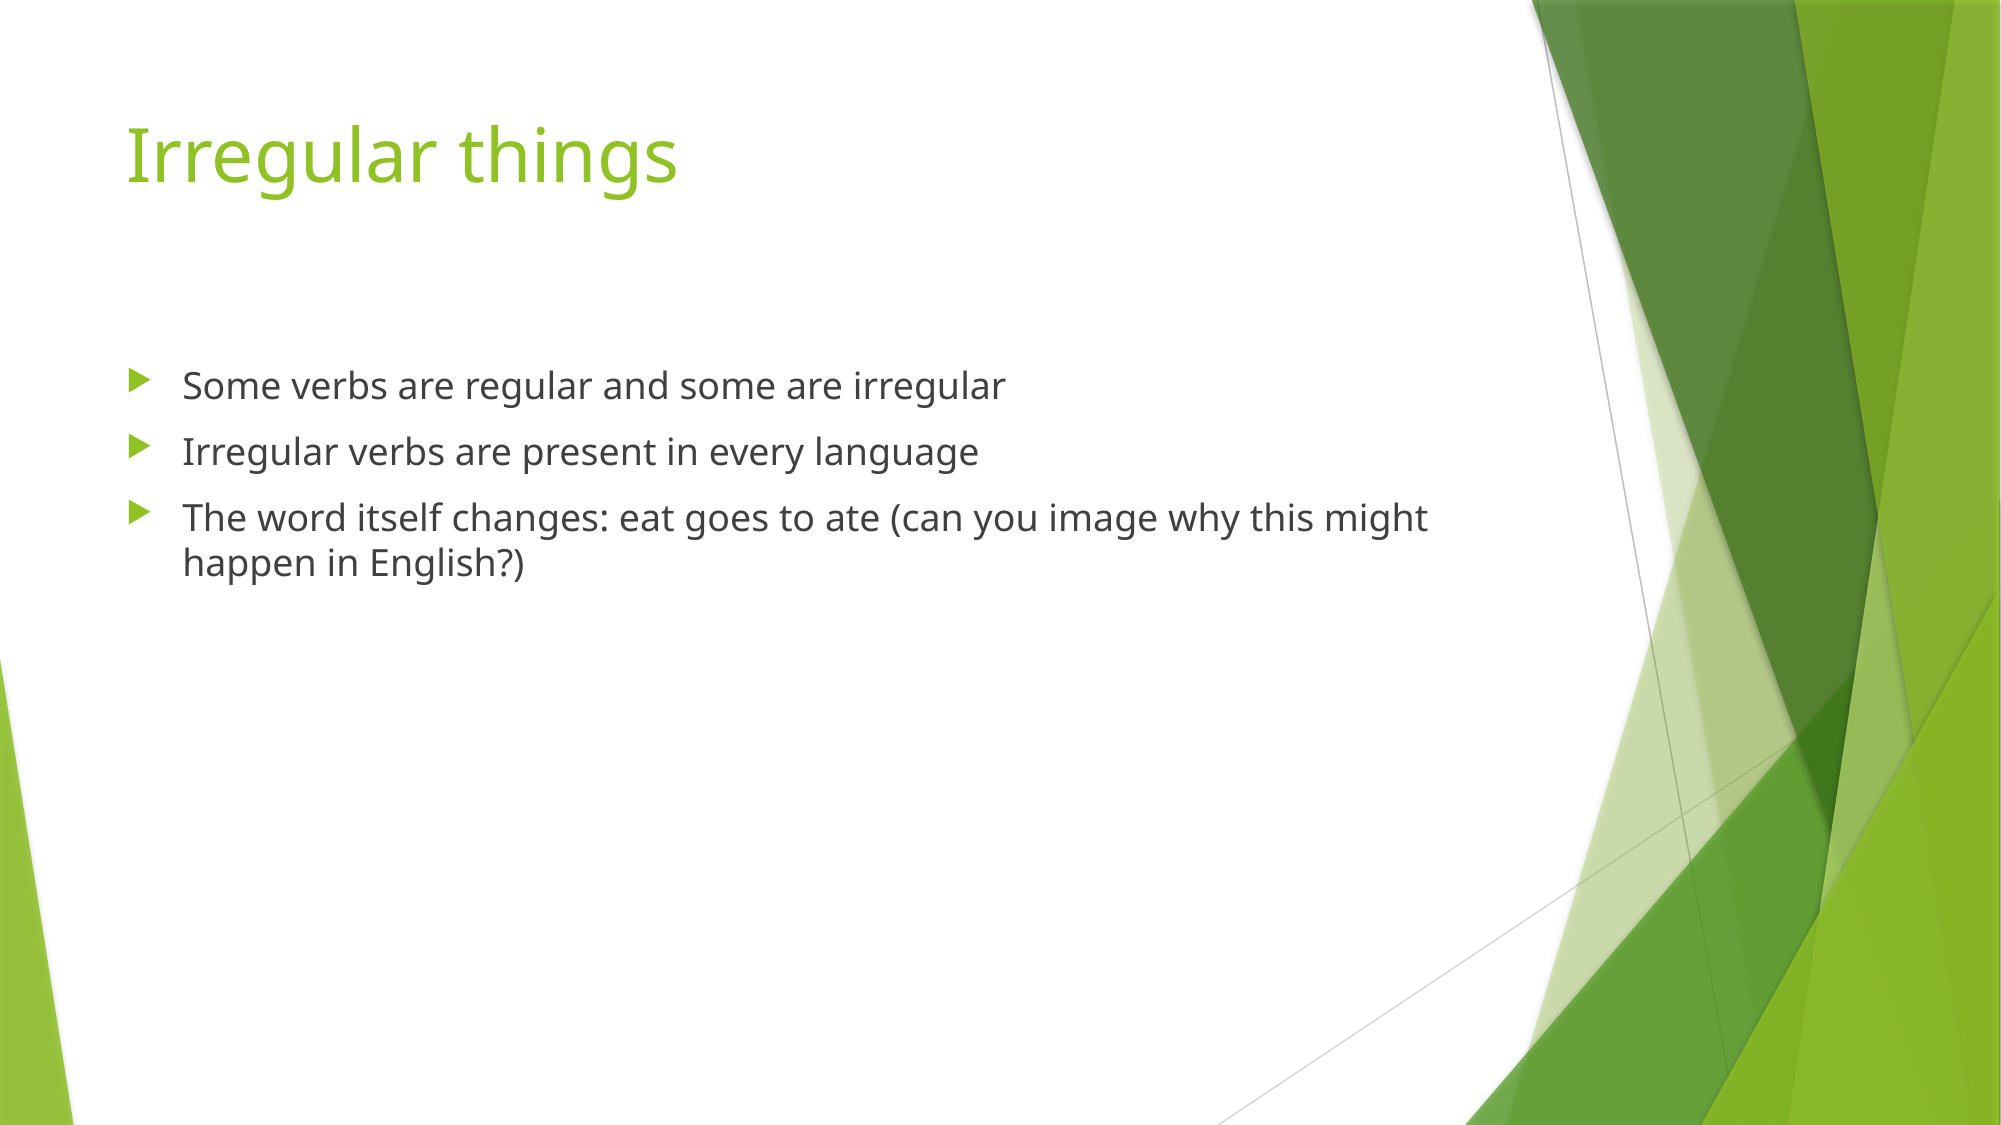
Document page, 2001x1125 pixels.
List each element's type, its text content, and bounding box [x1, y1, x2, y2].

list Some verbs are regular and some are irregular Irregular verbs are present in every language The word itself changes: eat goes to ate (can you image why this might happen in English?) [111, 354, 1522, 992]
title Irregular things [111, 99, 1522, 317]
